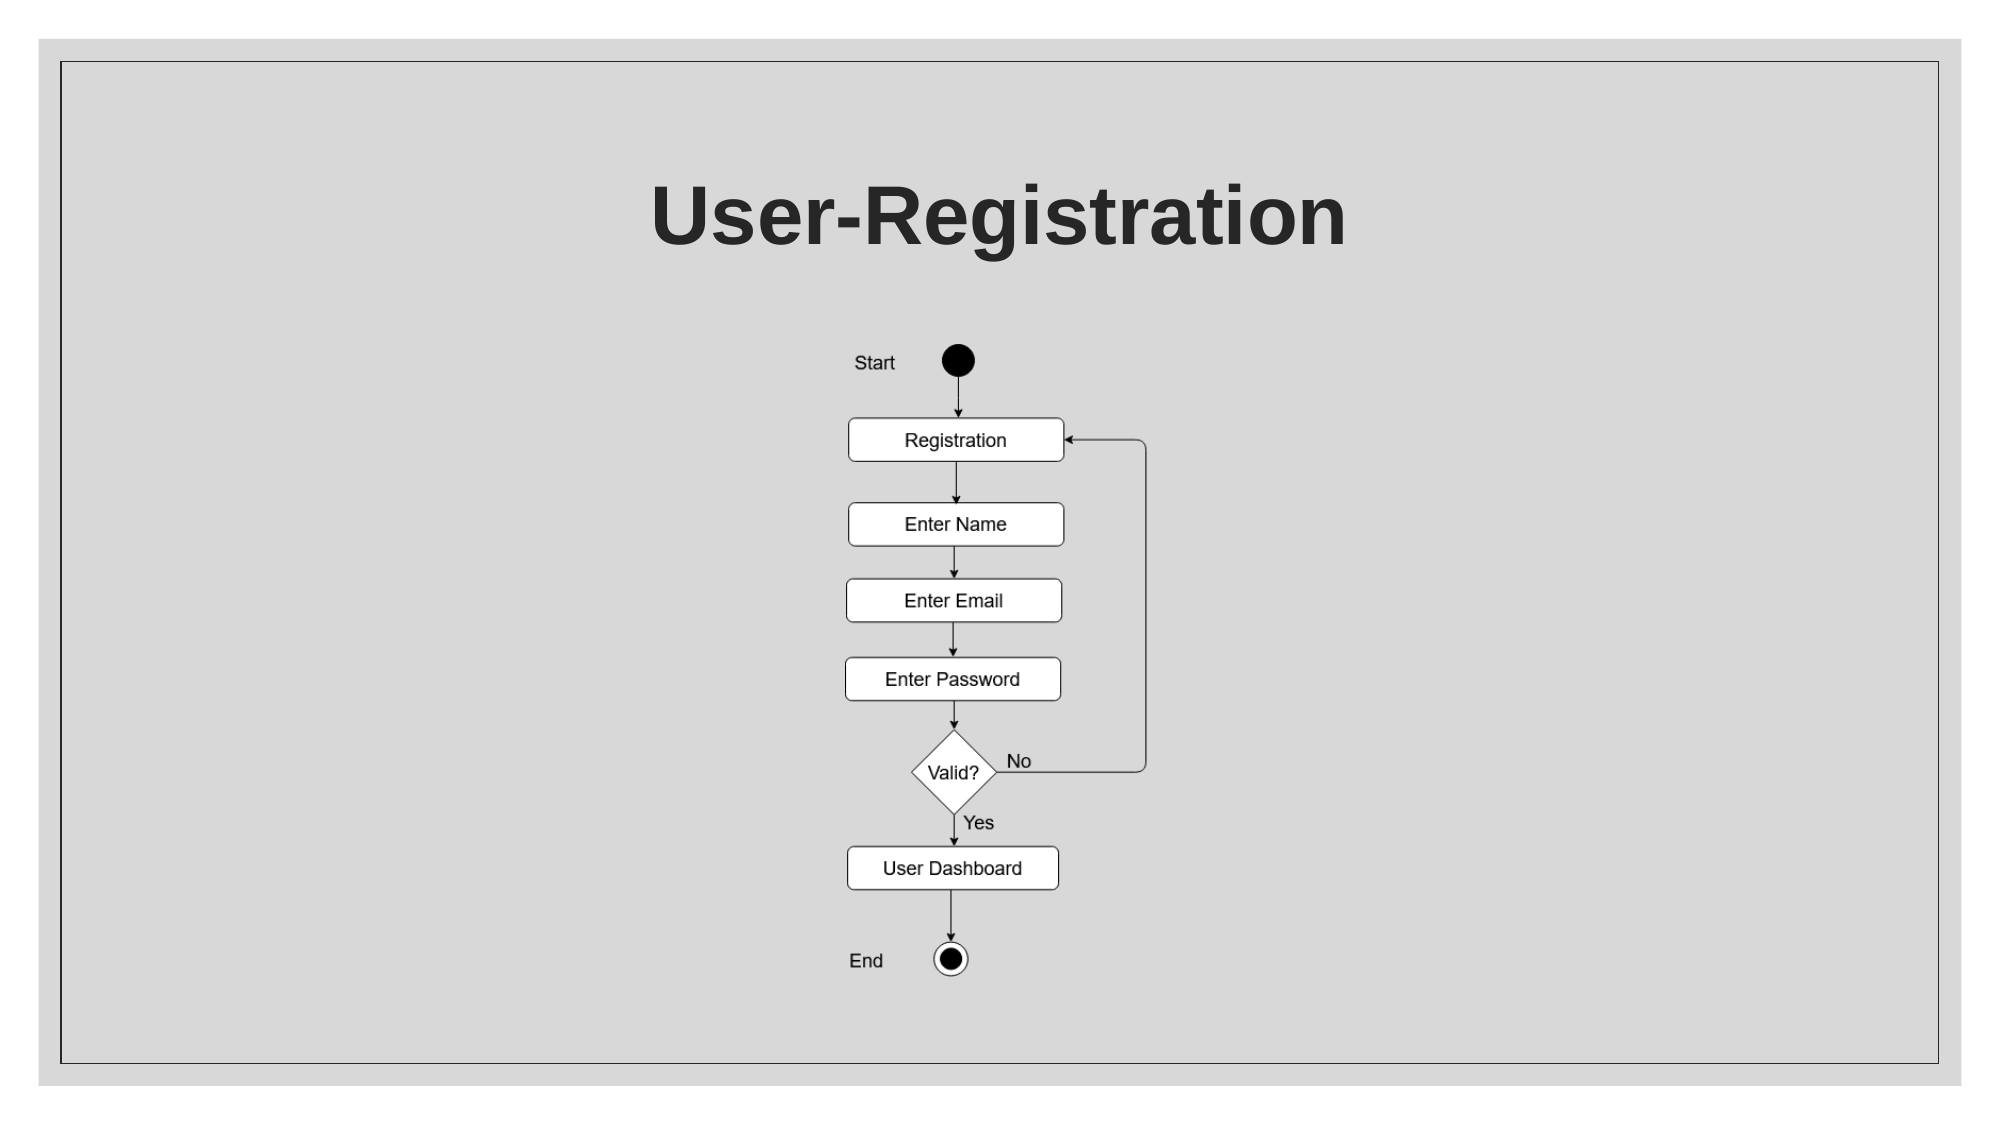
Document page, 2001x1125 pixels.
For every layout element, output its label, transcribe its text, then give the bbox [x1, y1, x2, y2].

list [845, 344, 1155, 977]
title User-Registration [174, 105, 1825, 331]
